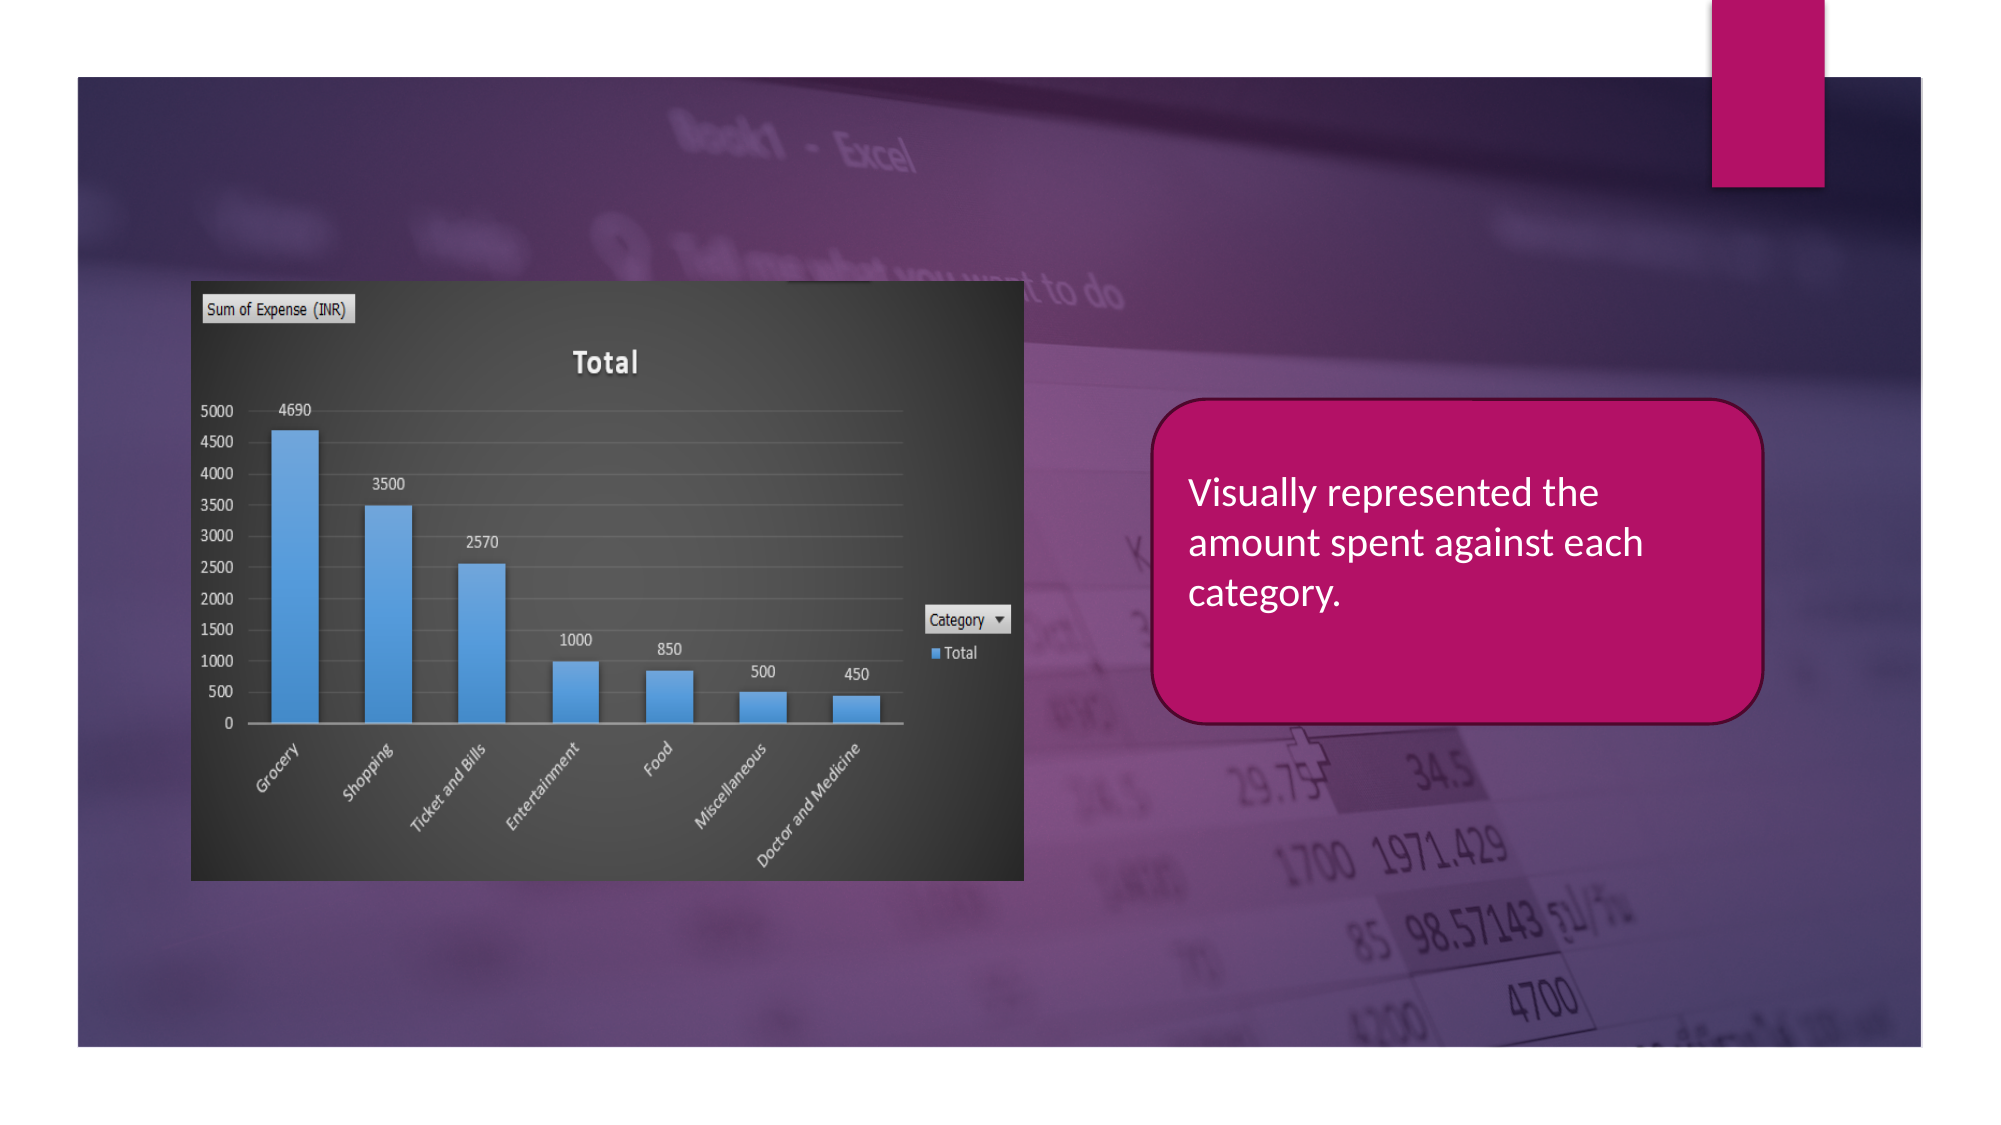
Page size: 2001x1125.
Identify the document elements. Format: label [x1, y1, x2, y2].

picture [77, 77, 1923, 1048]
text_box [0, 0, 2000, 1125]
